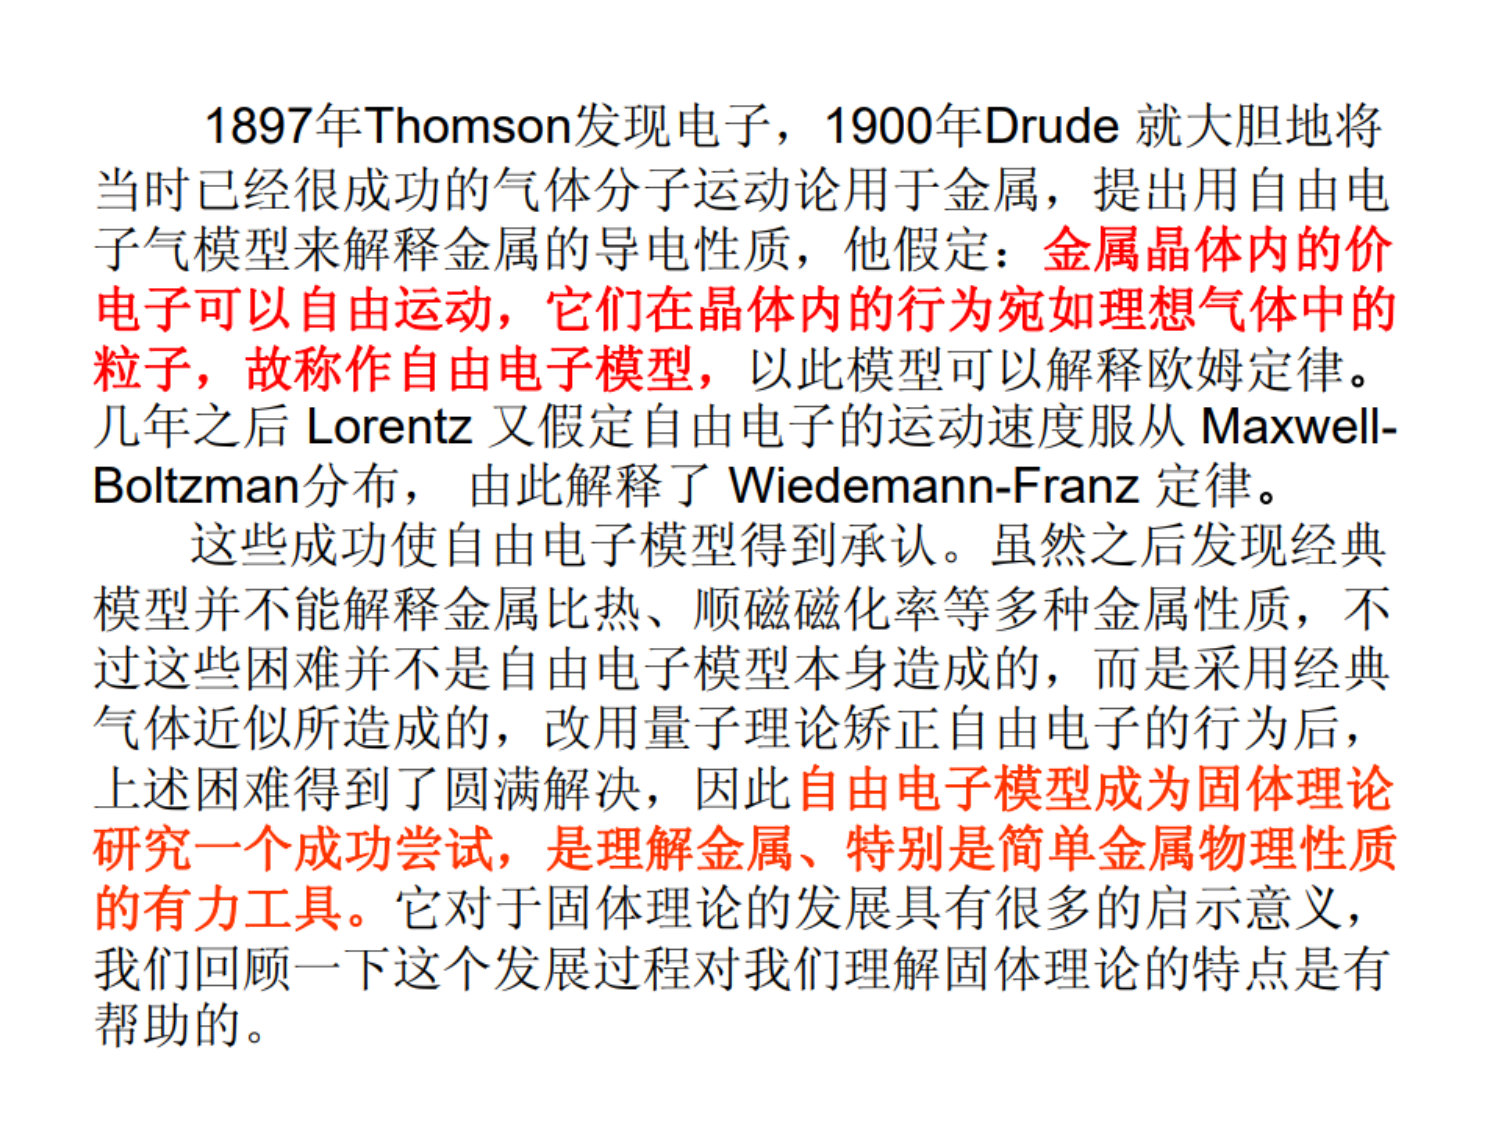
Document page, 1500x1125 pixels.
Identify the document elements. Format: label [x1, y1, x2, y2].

picture [52, 54, 1448, 1071]
